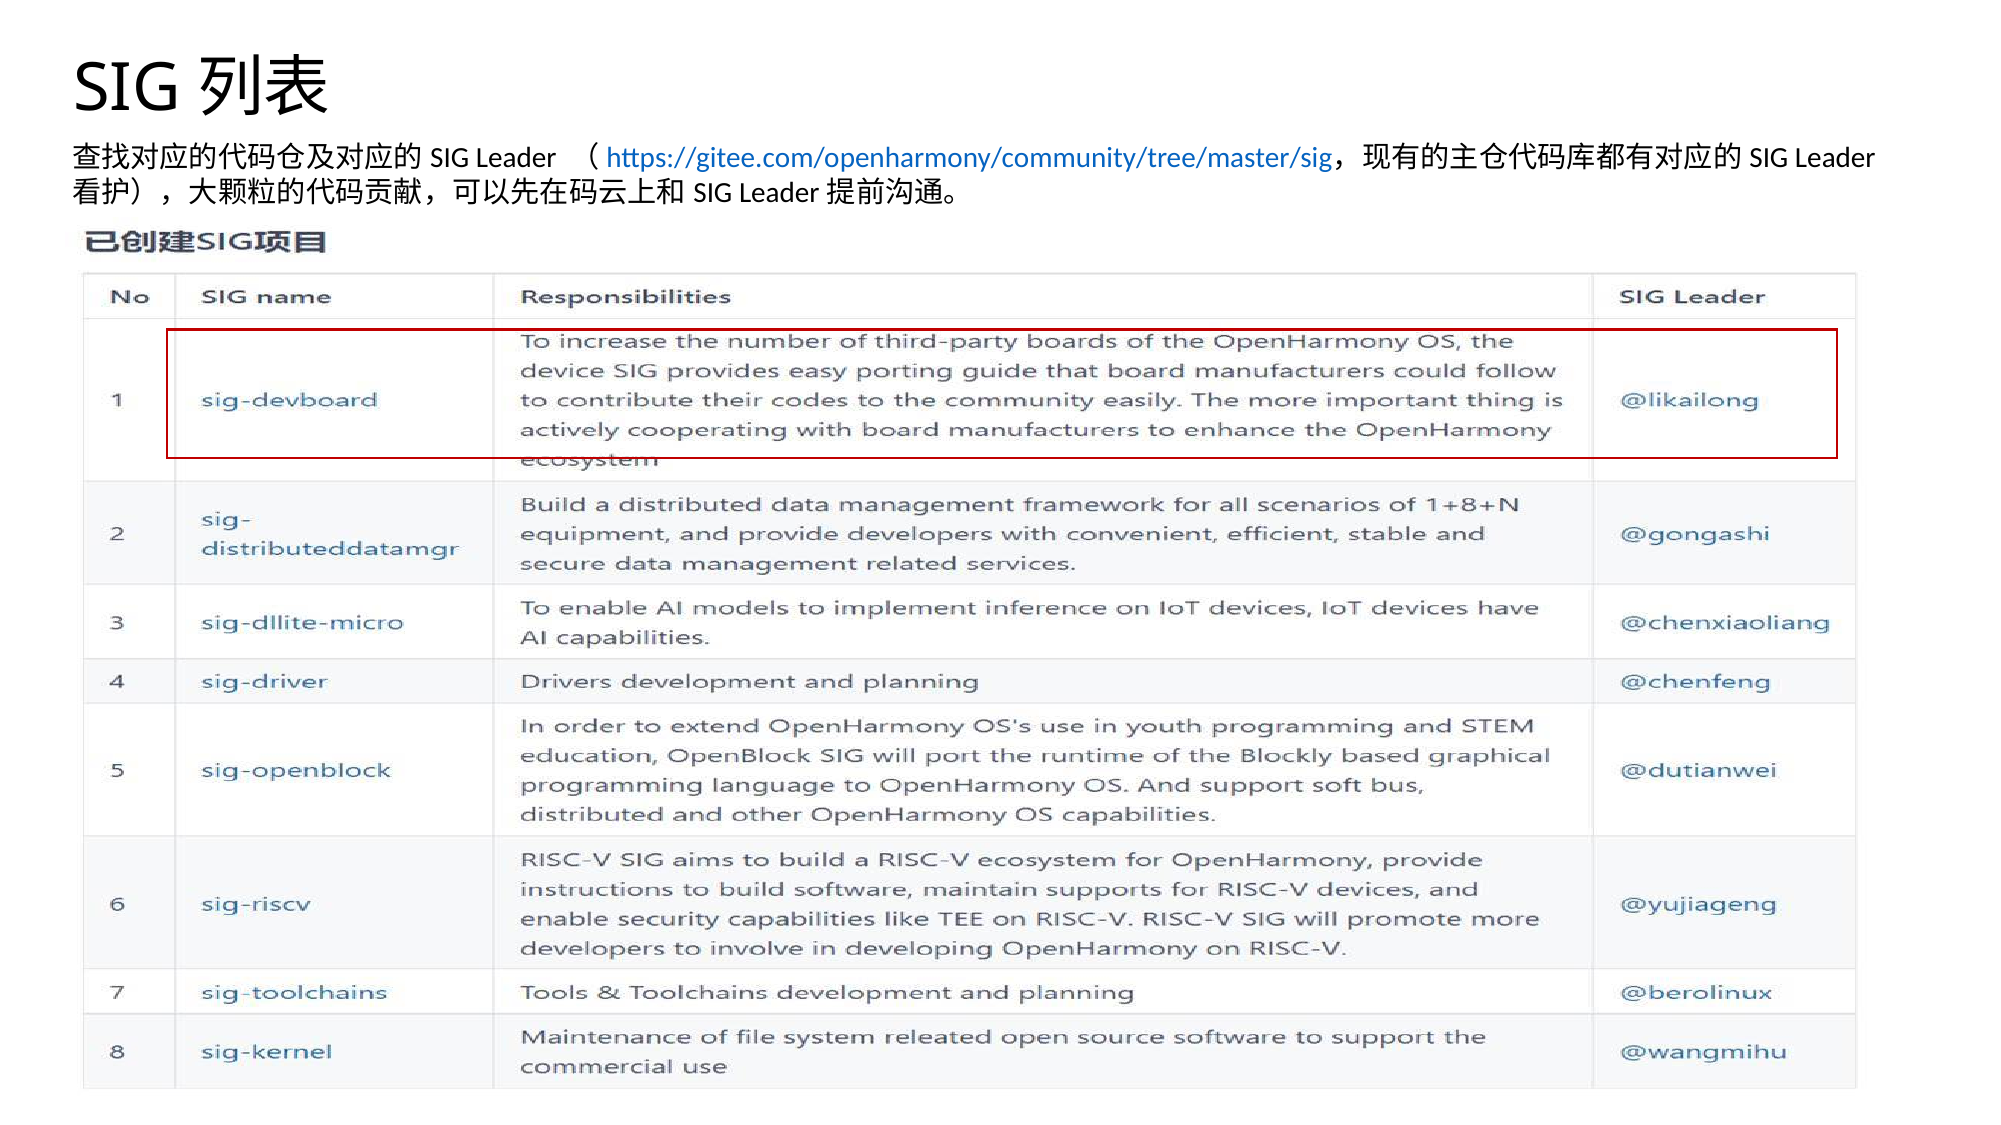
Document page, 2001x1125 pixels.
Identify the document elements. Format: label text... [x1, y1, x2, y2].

picture [65, 217, 1884, 1102]
text_box 查找对应的代码仓及对应的SIG Leader （https://gitee.com/openharmony/community/tree/master/sig，现有的主仓代码库都有对应的SIG Leader看护），大颗粒的代码贡献，可以先在码云上和SIG Leader提前沟通。 [57, 131, 1893, 216]
text_box SIG列表 [58, 36, 346, 131]
